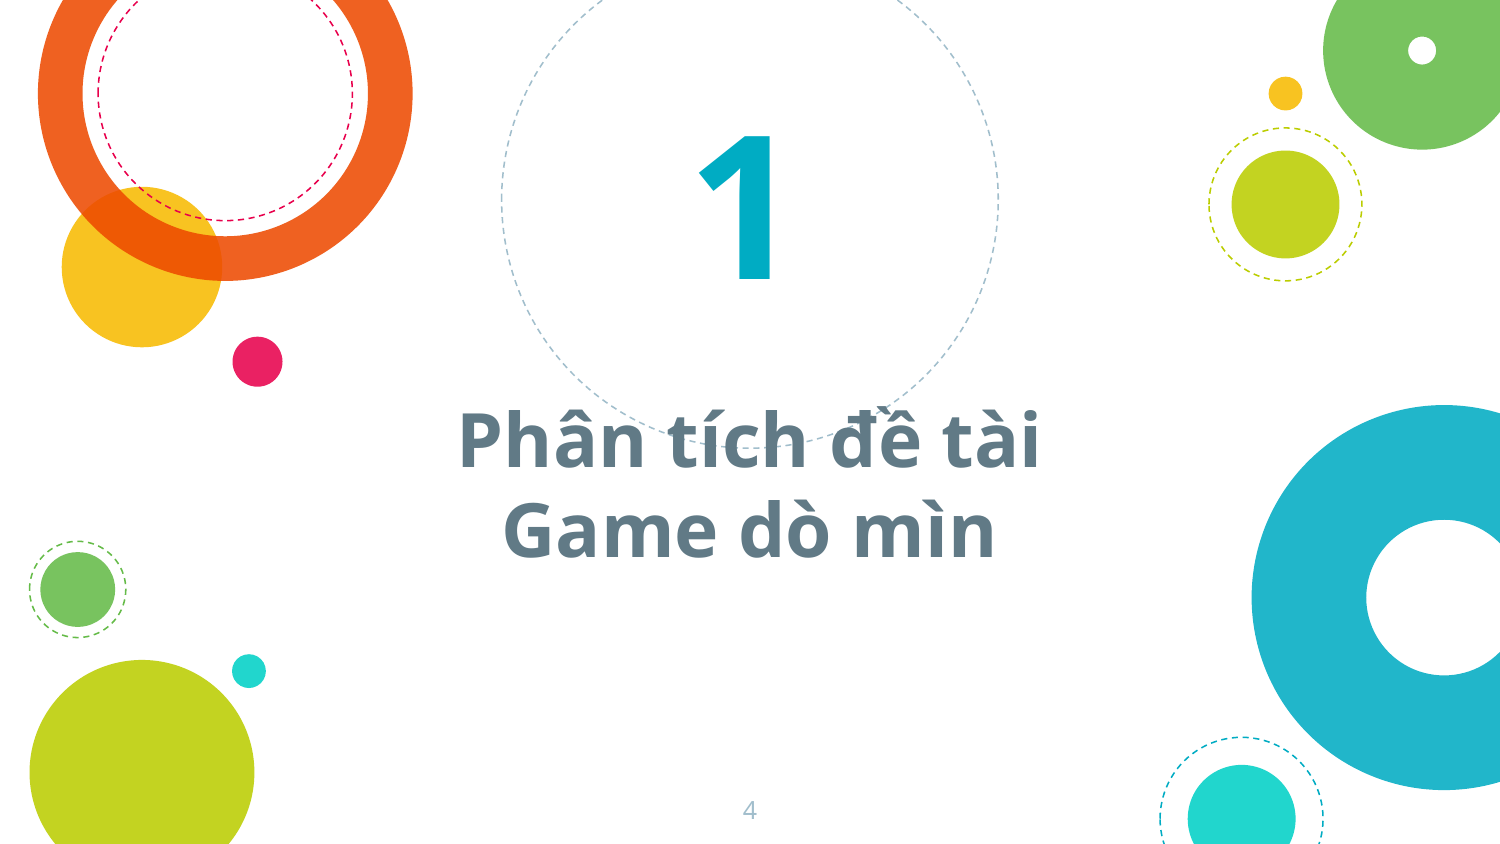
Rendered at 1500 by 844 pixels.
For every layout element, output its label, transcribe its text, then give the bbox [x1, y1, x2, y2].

slide_number 4 [711, 779, 789, 844]
title Phân tích đề tài Game dò mìn [290, 397, 1209, 588]
text_box 1 [500, 7, 989, 335]
